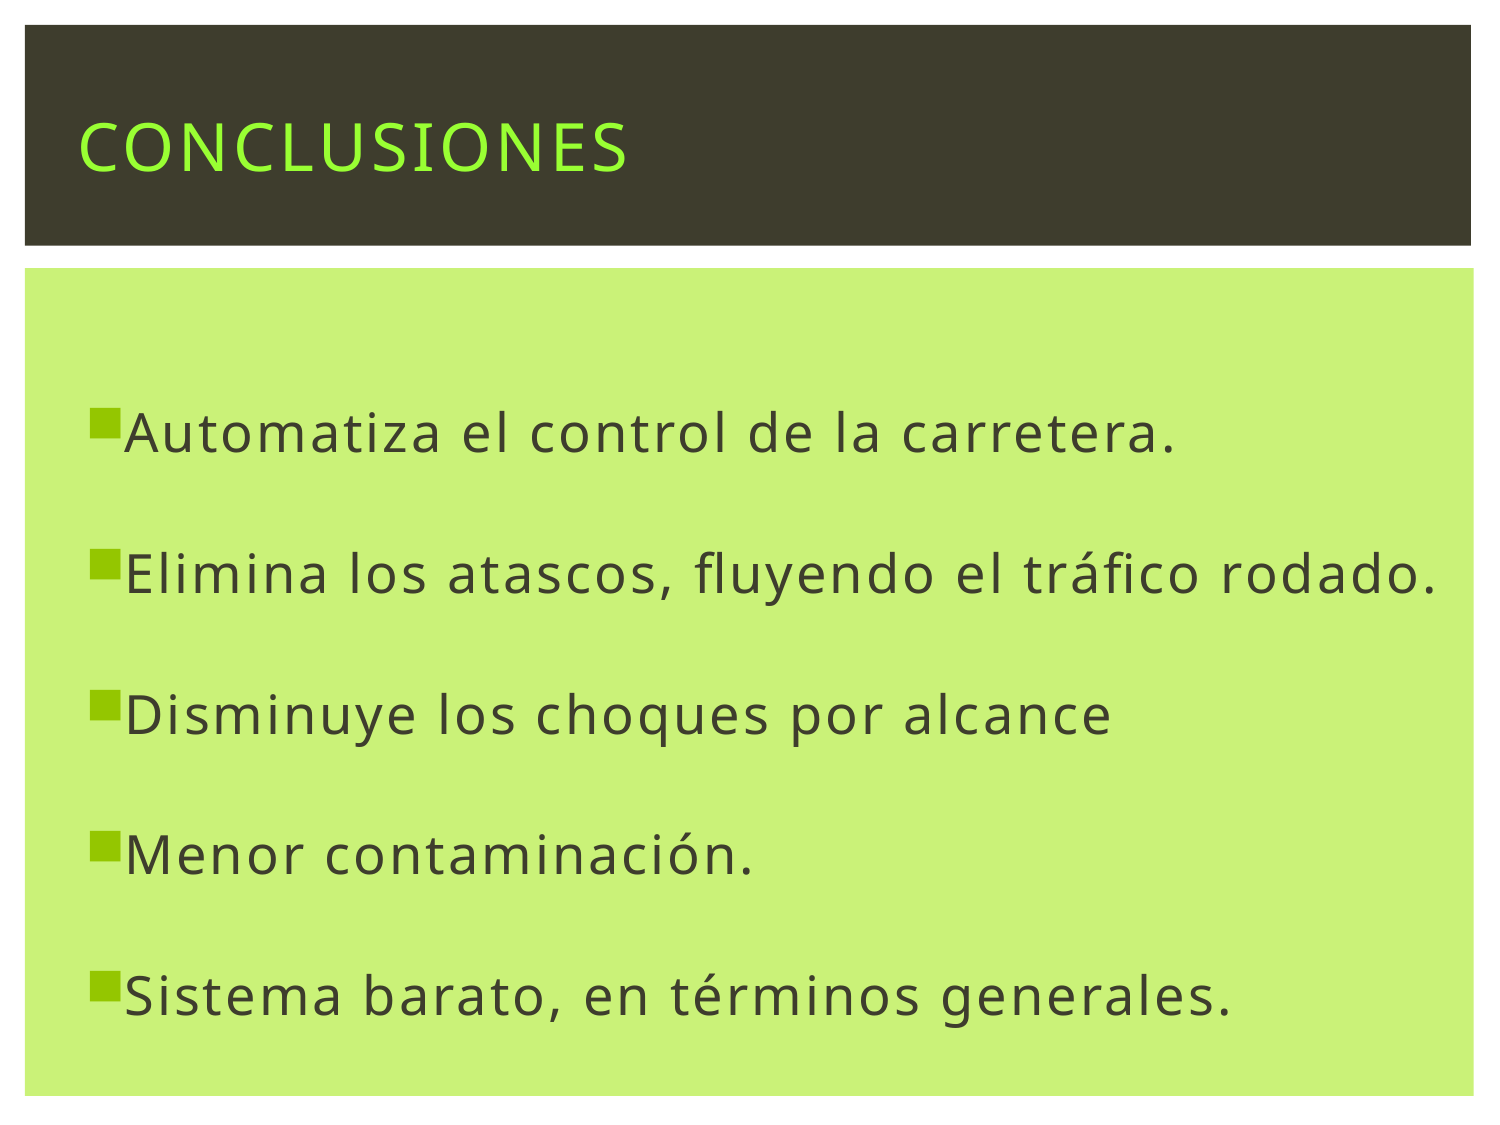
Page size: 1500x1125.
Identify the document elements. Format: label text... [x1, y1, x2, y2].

title conclusiones [62, 58, 1438, 232]
list Automatiza el control de la carretera. Elimina los atascos, fluyendo el tráfico rodado. Disminuye los choques por alcance Menor contaminación. Sistema barato, en términos generales. [62, 326, 1459, 1083]
